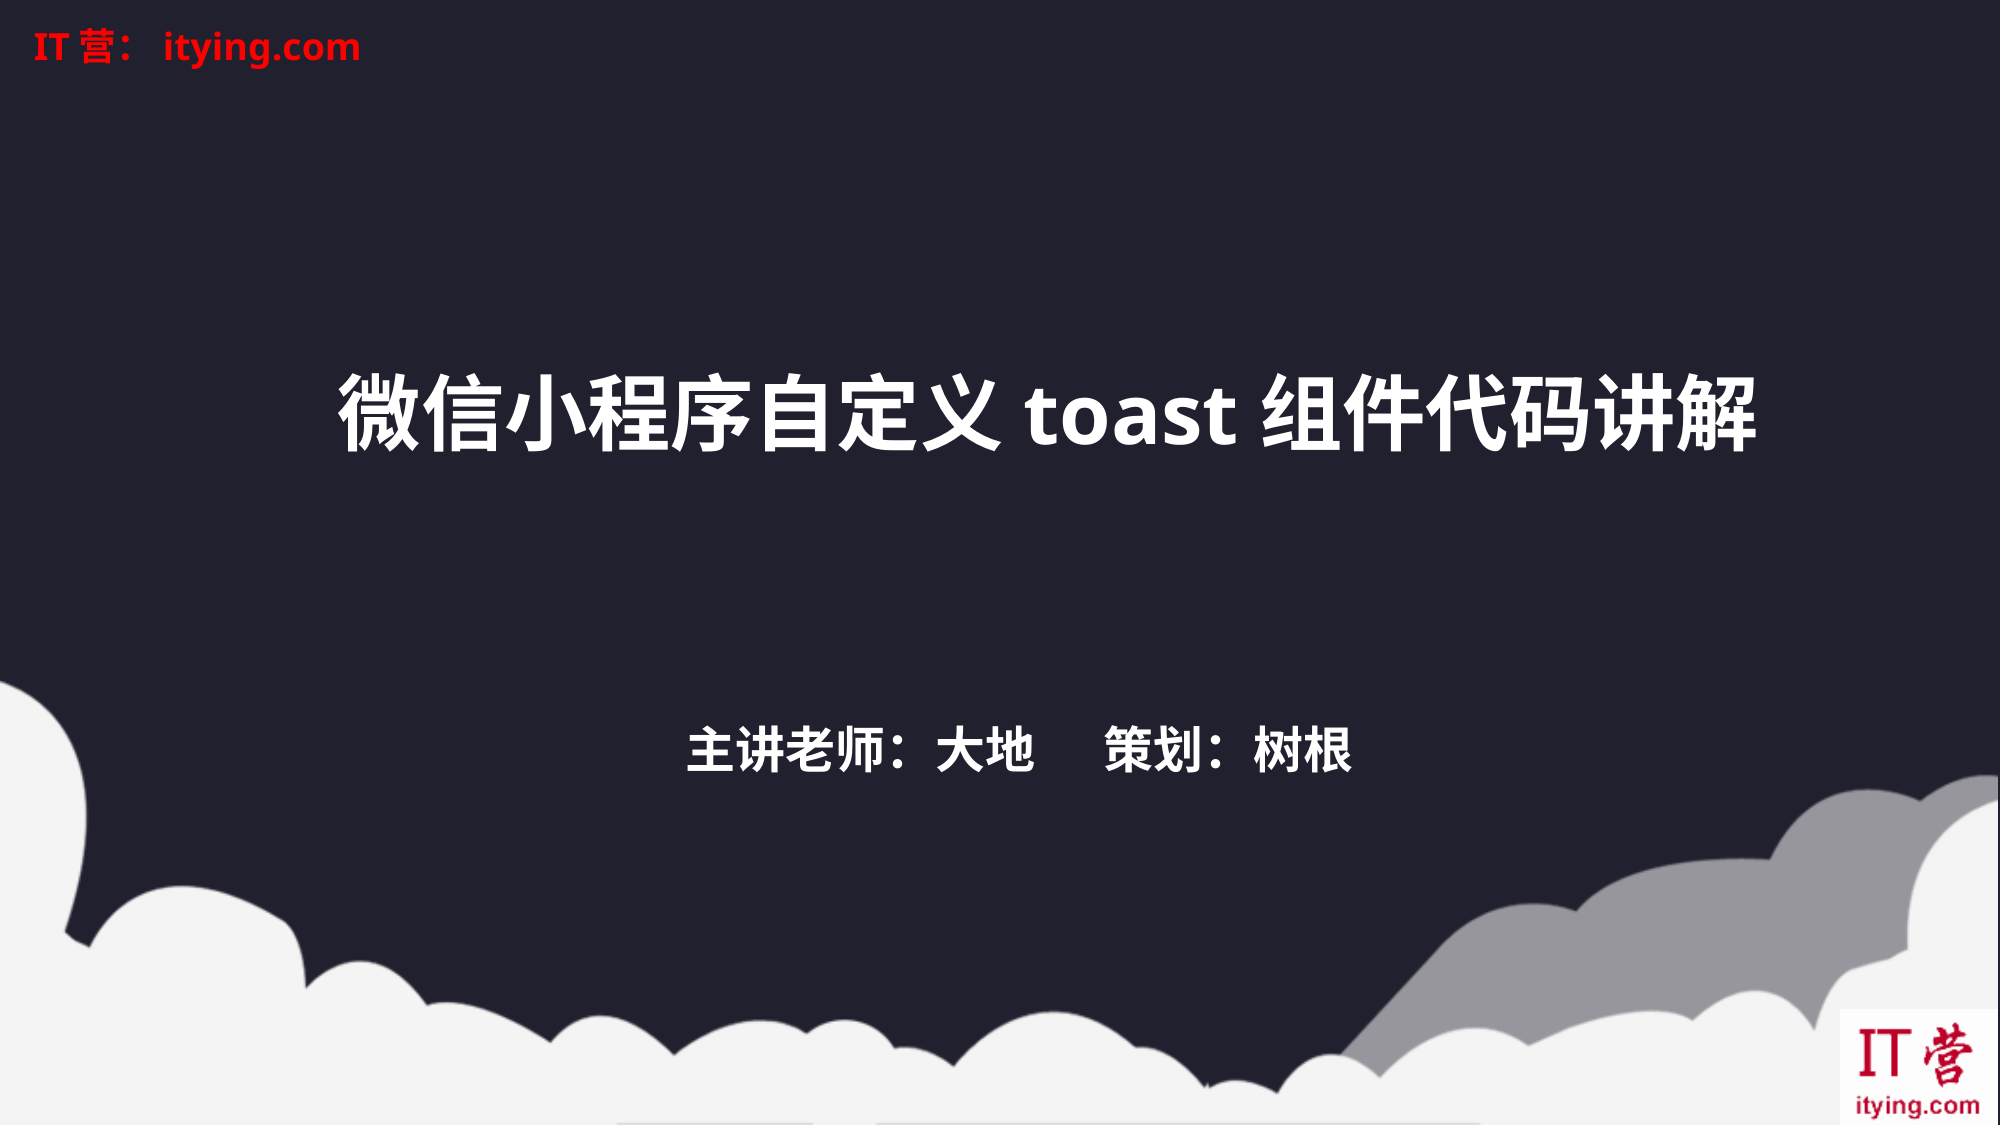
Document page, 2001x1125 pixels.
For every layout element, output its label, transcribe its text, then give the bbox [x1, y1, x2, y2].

picture [0, 611, 1998, 1125]
text_box IT营：itying.com [19, 15, 408, 76]
text_box 微信小程序自定义toast组件代码讲解 [256, 353, 1840, 469]
